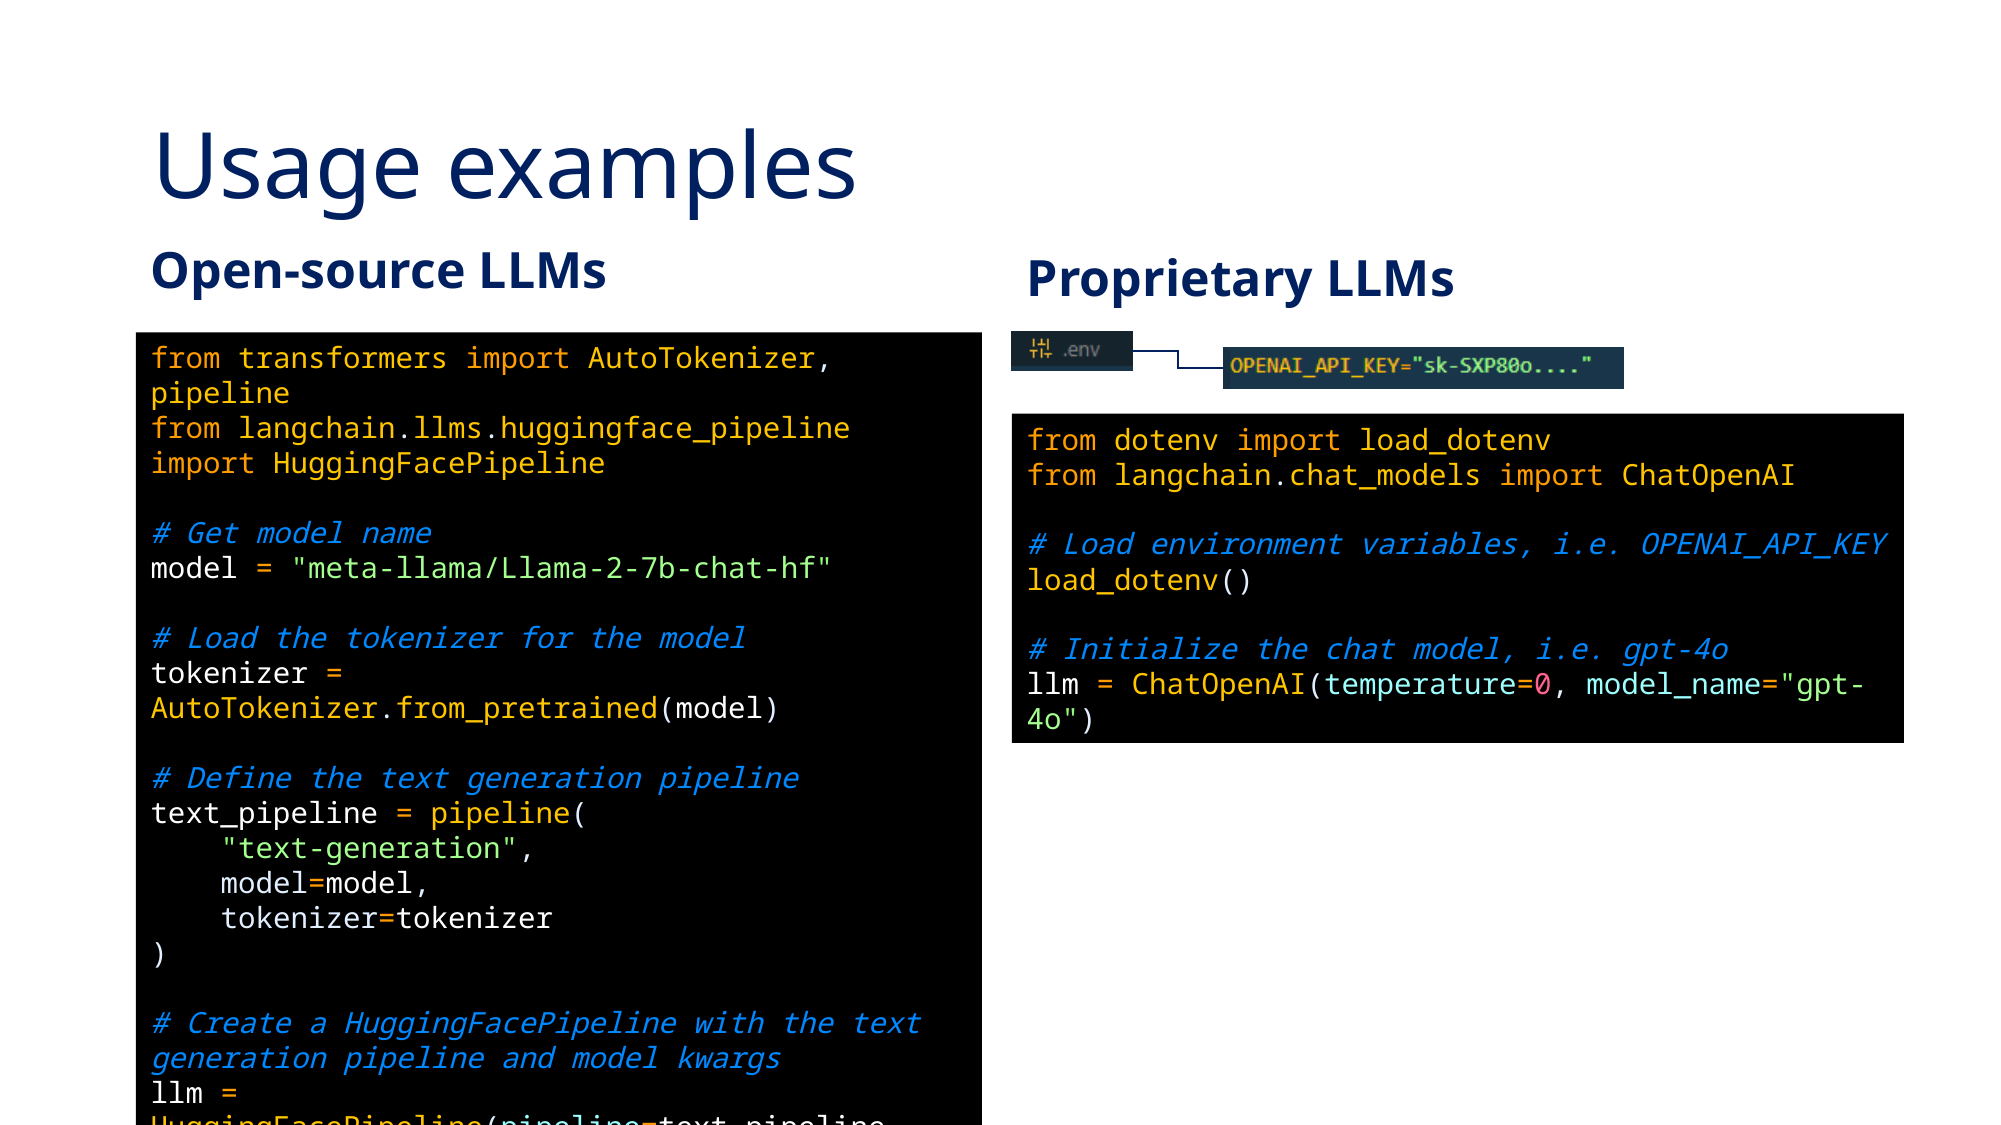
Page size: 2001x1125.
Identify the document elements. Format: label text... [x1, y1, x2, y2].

picture [1222, 347, 1624, 389]
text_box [1131, 350, 1224, 369]
list Proprietary LLMs [1011, 239, 1863, 315]
list Open-source LLMs [135, 232, 982, 307]
text_box from transformers import AutoTokenizer, pipeline from langchain.llms.huggingface_pipeline import HuggingFacePipeline # Get model name model = "meta-llama/Llama-2-7b-chat-hf" # Load the tokenizer for the model tokenizer = AutoTokenizer.from_pretrained(model) # Define the text generation pipeline text_pipeline = pipeline( "text-generation", model=model, tokenizer=tokenizer ) # Create a HuggingFacePipeline with the text generation pipeline and model kwargs llm = HuggingFacePipeline(pipeline=text_pipeline, model_kwargs={"temperature": 0}) [135, 332, 982, 1125]
picture [1011, 331, 1133, 372]
title Usage examples [137, 59, 2000, 278]
text_box from dotenv import load_dotenv from langchain.chat_models import ChatOpenAI # Load environment variables, i.e. OPENAI_API_KEY load_dotenv() # Initialize the chat model, i.e. gpt-4o llm = ChatOpenAI(temperature=0, model_name="gpt-4o") [1011, 413, 1904, 743]
